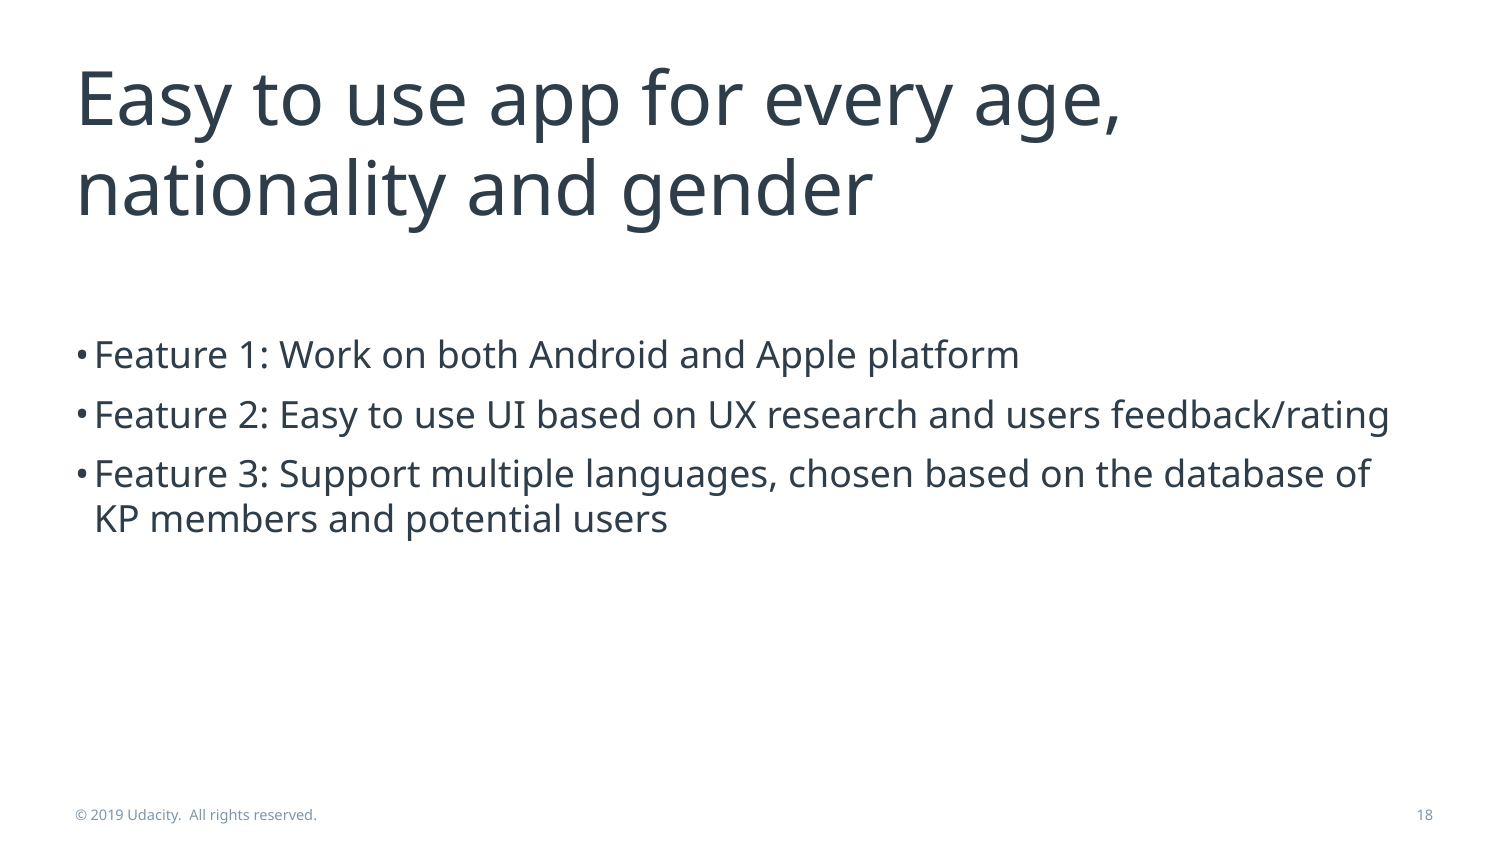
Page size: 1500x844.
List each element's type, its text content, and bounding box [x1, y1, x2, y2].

slide_number ‹#› [1416, 806, 1434, 826]
list © 2019 Udacity. All rights reserved. [75, 806, 725, 826]
title Easy to use app for every age, nationality and gender [75, 50, 1425, 148]
list Feature 1: Work on both Android and Apple platform Feature 2: Easy to use UI based on UX research and users feedback/rating Feature 3: Support multiple languages, chosen based on the database of KP members and potential users [75, 231, 1425, 700]
